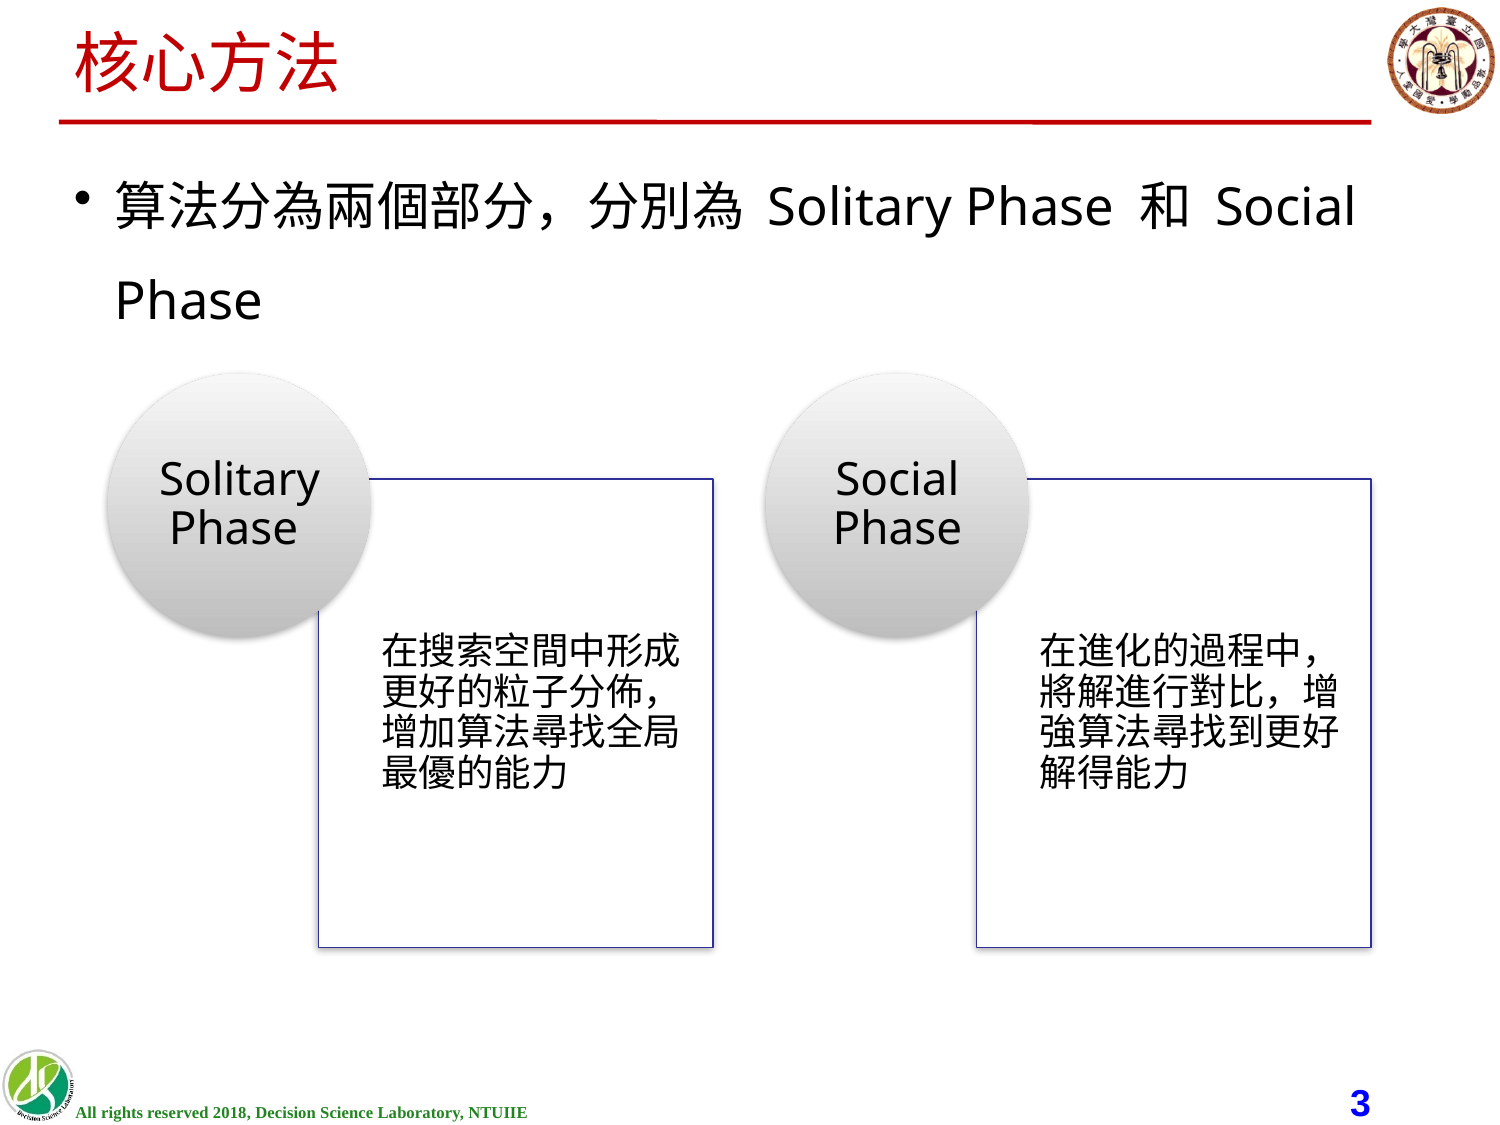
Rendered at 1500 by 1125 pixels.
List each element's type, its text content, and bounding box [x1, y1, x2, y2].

title 核心方法 [58, 7, 1372, 114]
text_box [107, 373, 1372, 948]
list 算法分為兩個部分，分別為 Solitary Phase 和 Social Phase [58, 133, 1448, 339]
picture [1387, 7, 1495, 114]
picture [2, 1049, 74, 1121]
